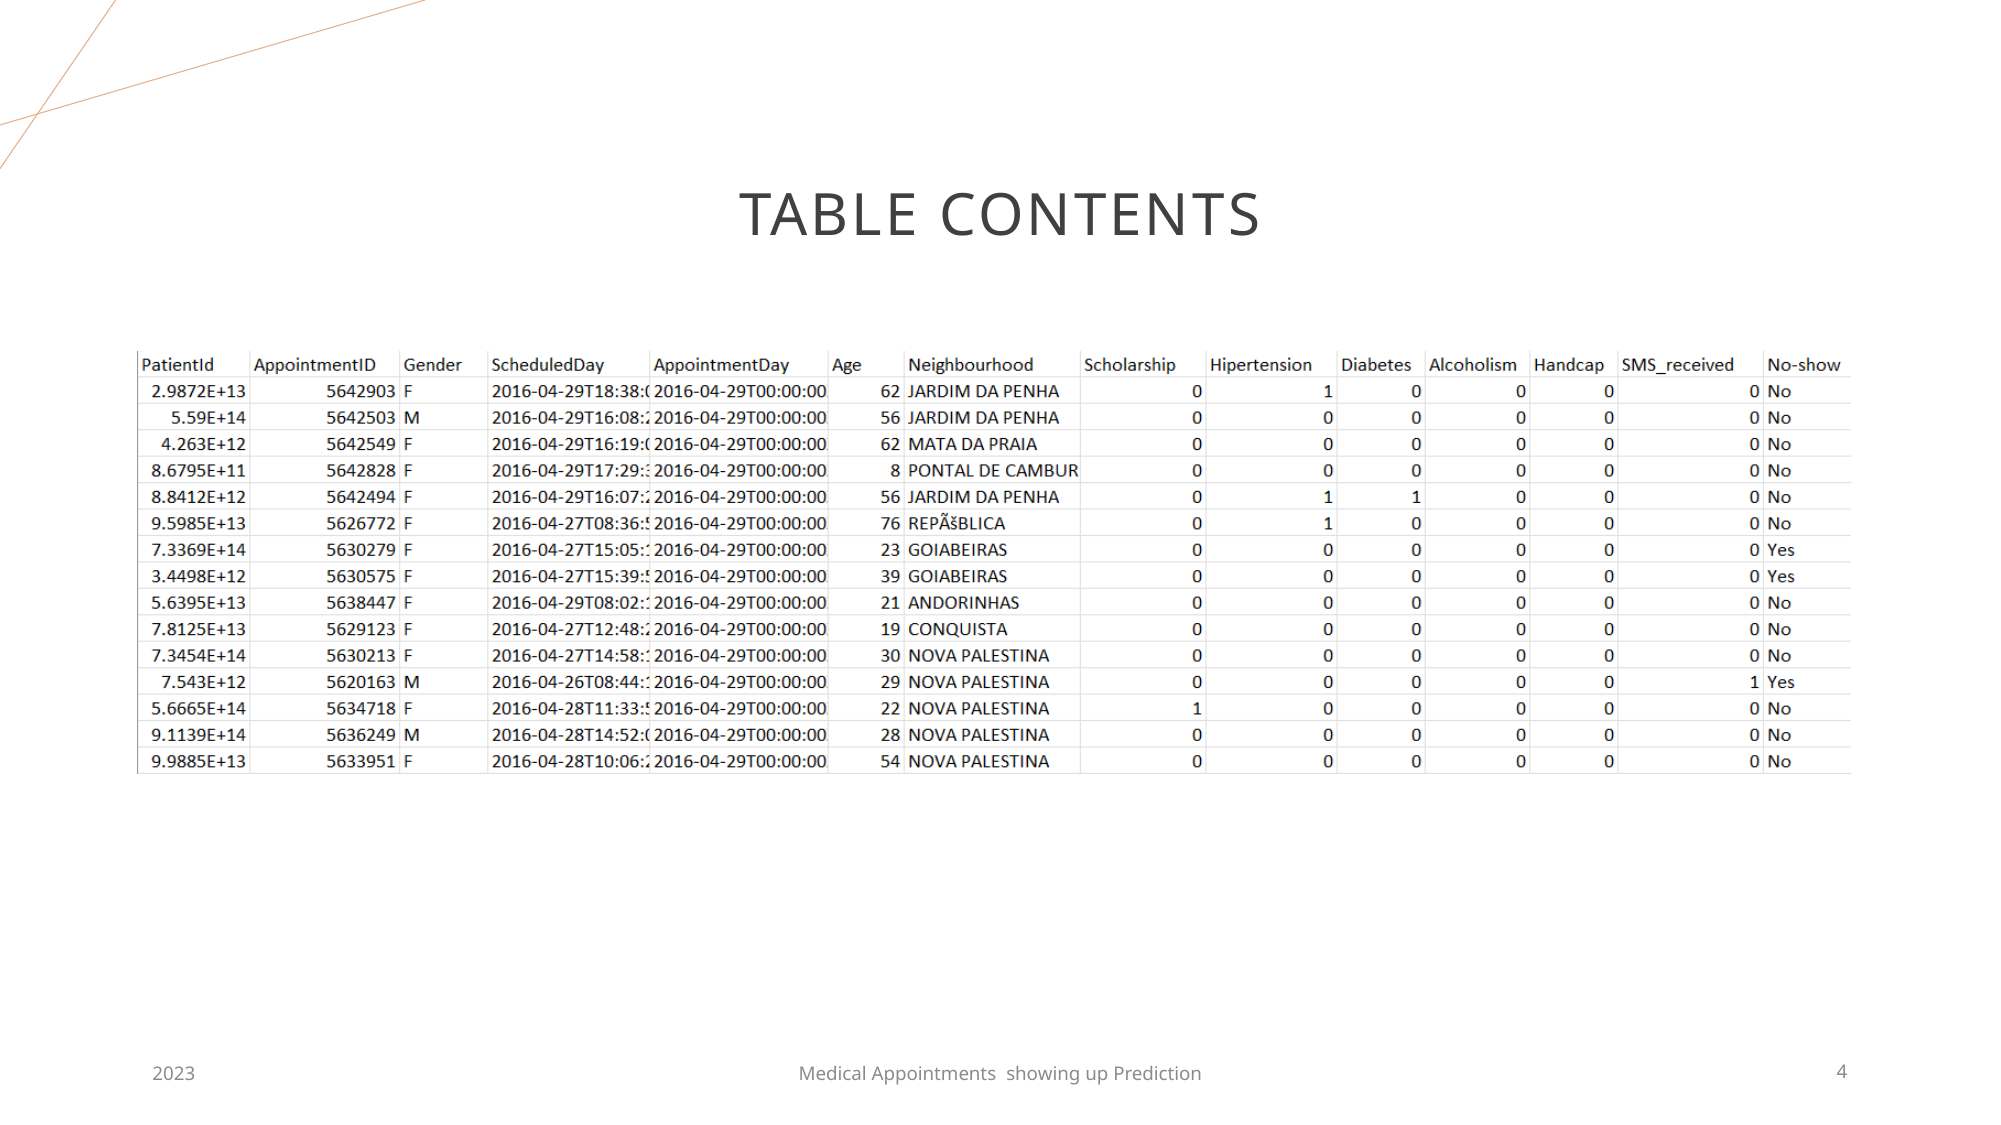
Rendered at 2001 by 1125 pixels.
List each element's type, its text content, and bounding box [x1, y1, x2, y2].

slide_number 2023 [137, 1042, 588, 1103]
slide_number 4 [1412, 1042, 1863, 1103]
title Table contents [137, 108, 1863, 326]
footer Medical Appointments showing up Prediction [662, 1042, 1338, 1103]
picture [137, 351, 1851, 774]
